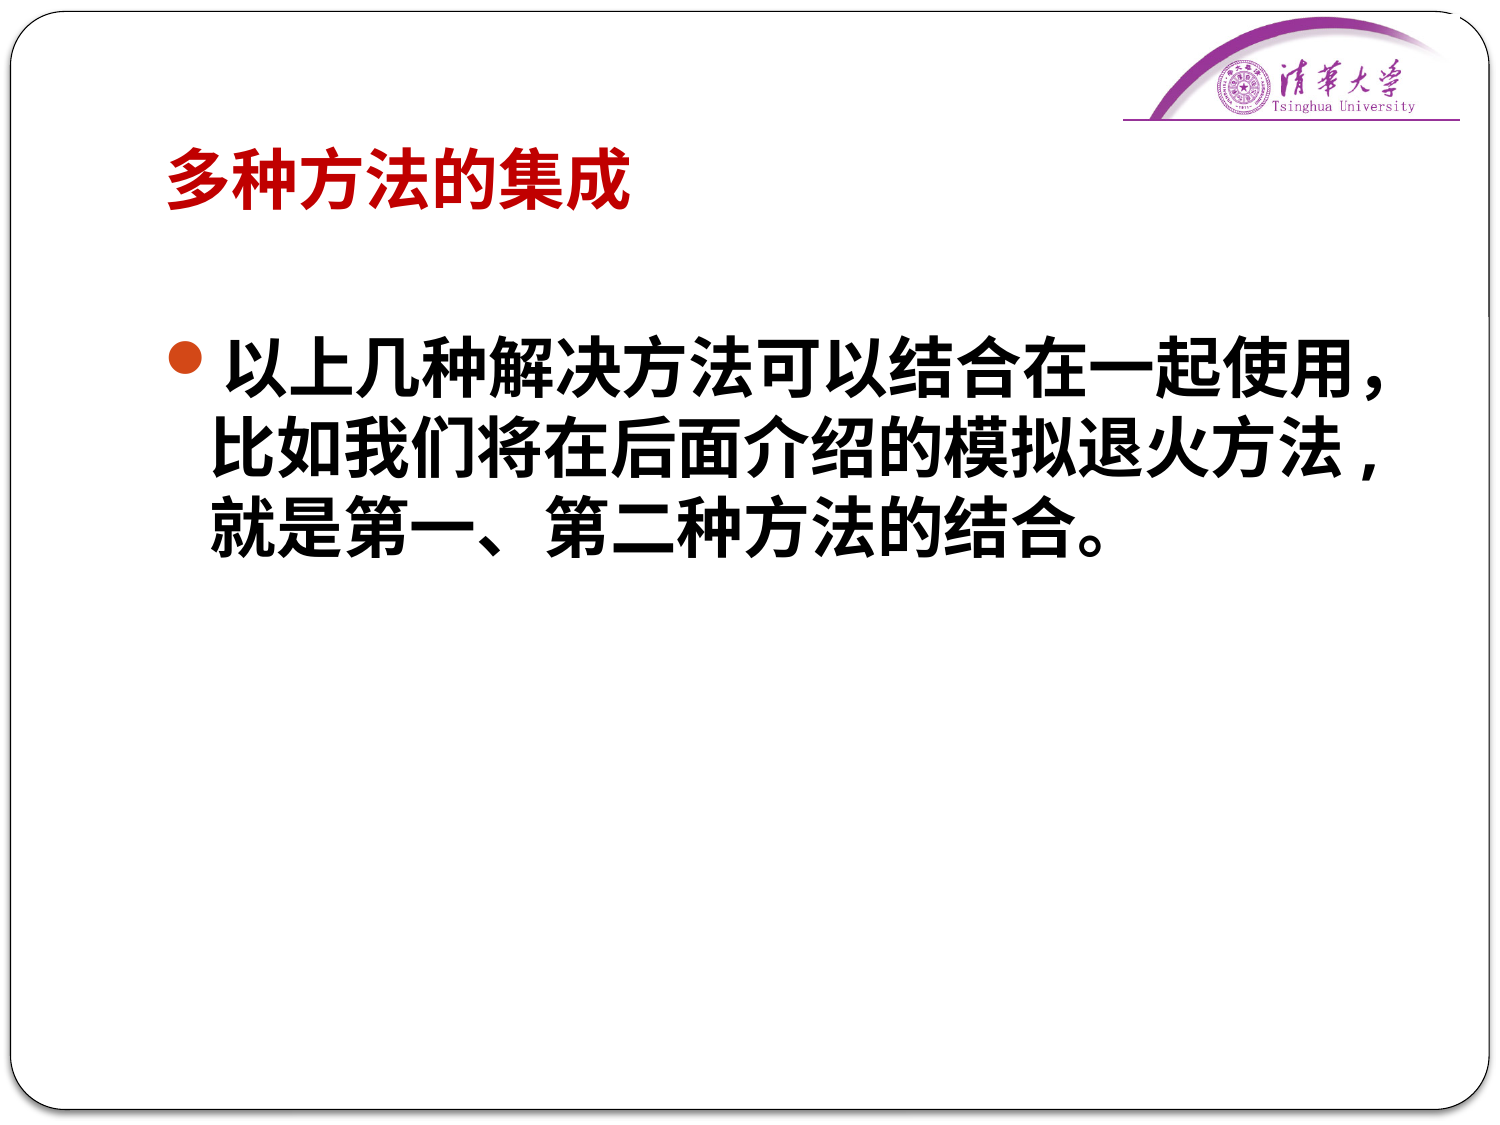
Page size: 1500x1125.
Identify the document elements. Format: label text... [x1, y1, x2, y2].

title 多种方法的集成 [150, 45, 1425, 233]
picture [1123, 14, 1460, 121]
list 以上几种解决方法可以结合在一起使用，比如我们将在后面介绍的模拟退火方法,就是第一、第二种方法的结合。 [150, 318, 1425, 988]
